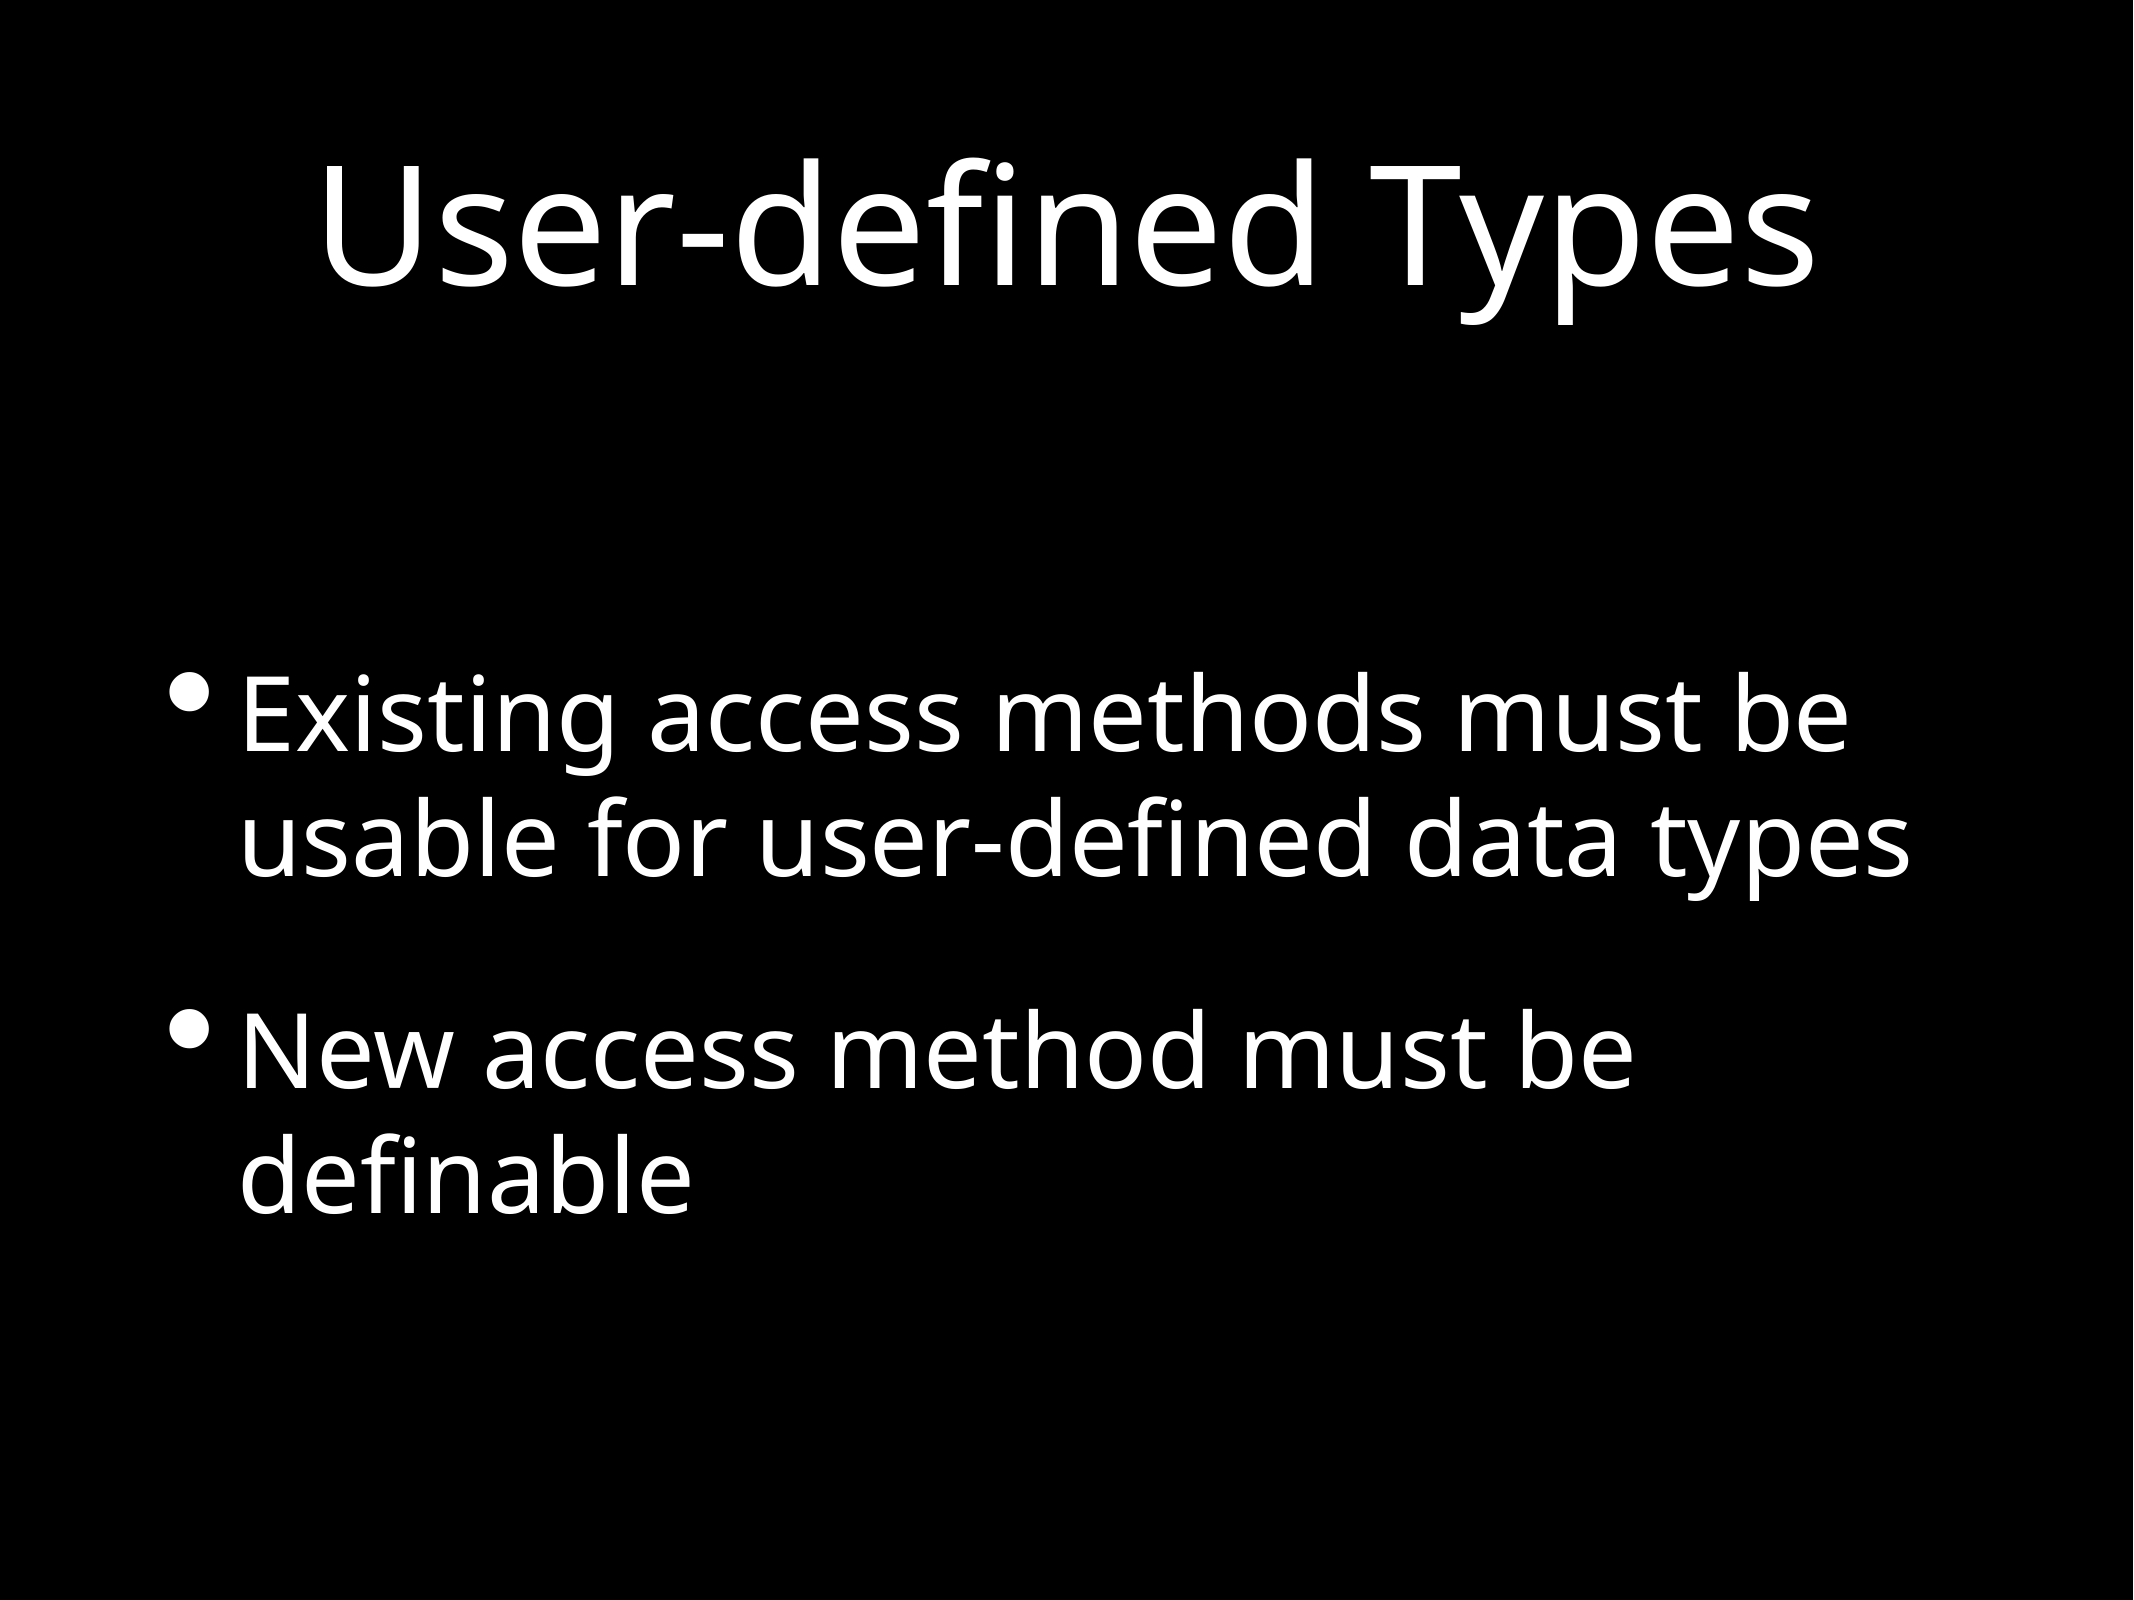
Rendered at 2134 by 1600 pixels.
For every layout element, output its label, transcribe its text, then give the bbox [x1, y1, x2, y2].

title User-defined Types [155, 41, 1978, 397]
list Existing access methods must be usable for user-defined data types New access method must be definable [155, 424, 1978, 1457]
